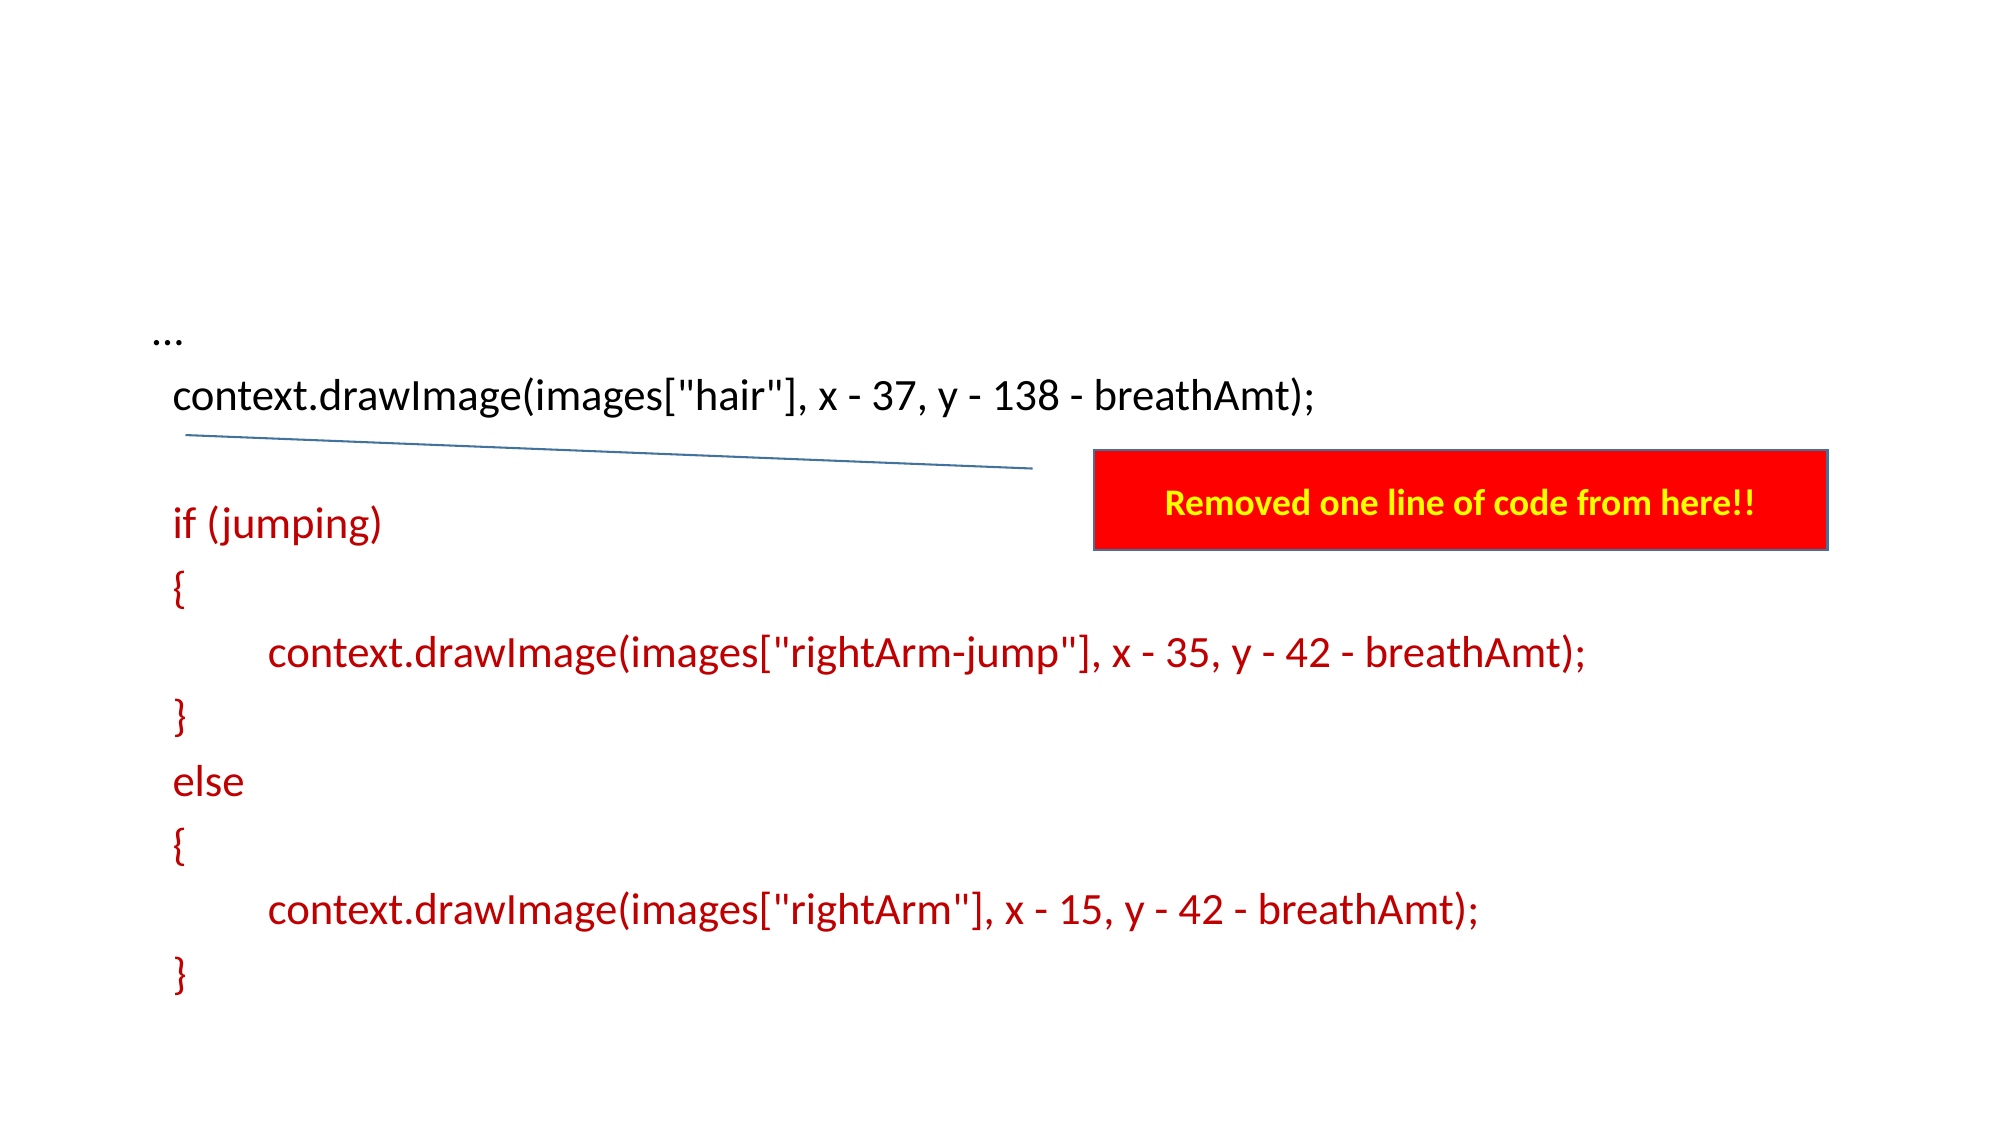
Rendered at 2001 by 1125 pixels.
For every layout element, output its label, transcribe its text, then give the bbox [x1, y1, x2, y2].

list … context.drawImage(images["hair"], x - 37, y - 138 - breathAmt); if (jumping) { context.drawImage(images["rightArm-jump"], x - 35, y - 42 - breathAmt); } else { context.drawImage(images["rightArm"], x - 15, y - 42 - breathAmt); } [137, 299, 1863, 1014]
text_box Removed one line of code from here!! [1093, 449, 1829, 551]
text_box Removed one line of code from here!! [185, 434, 1033, 470]
